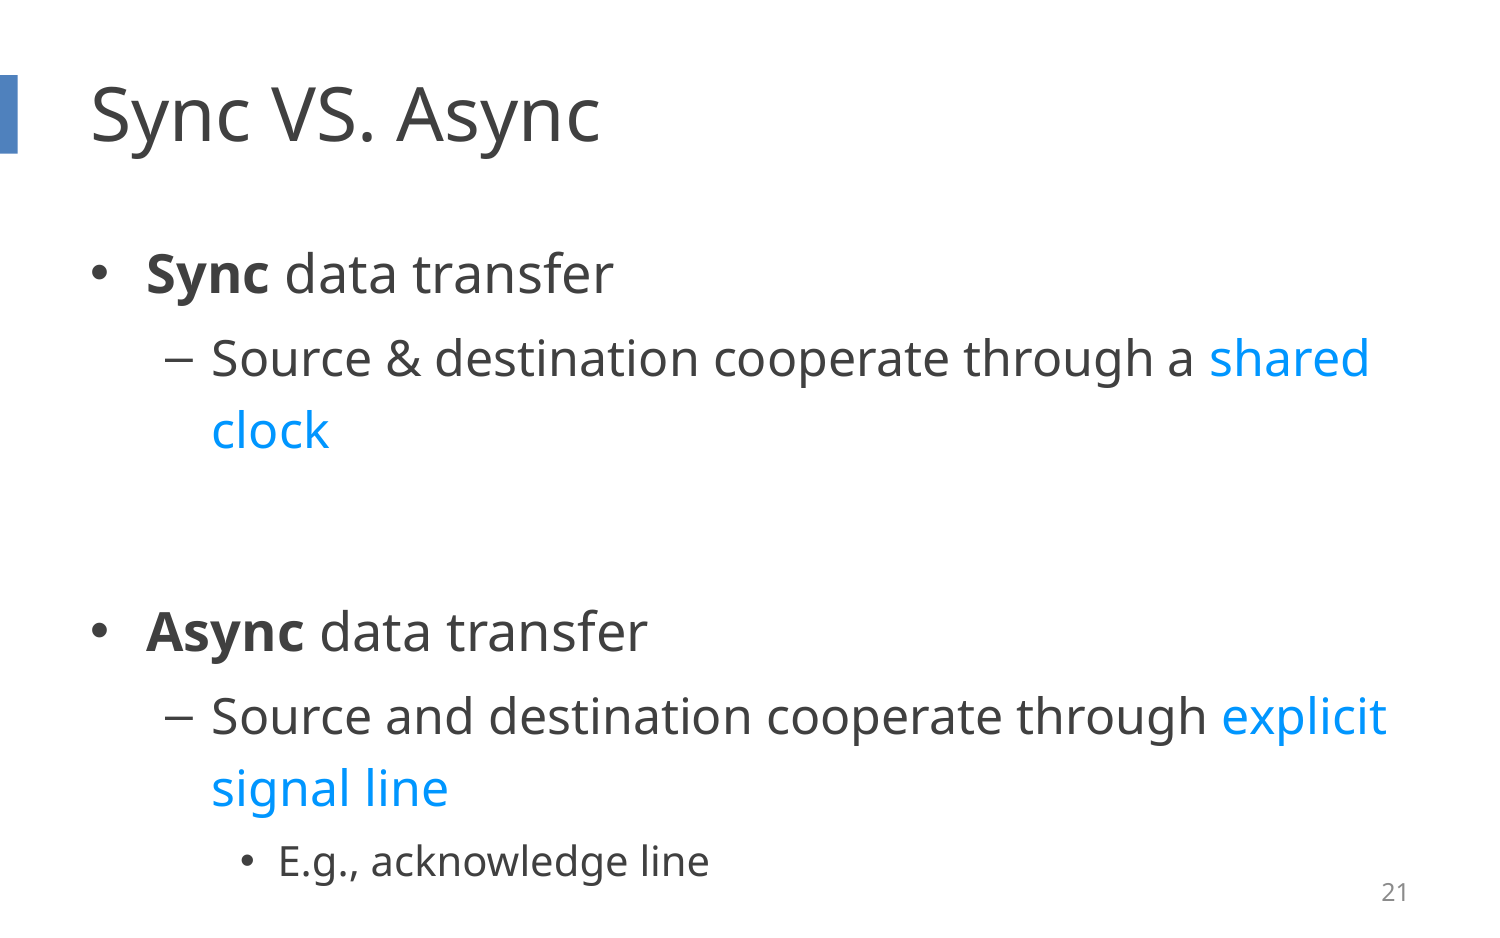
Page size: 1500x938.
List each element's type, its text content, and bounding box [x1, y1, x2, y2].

title Sync VS. Async [75, 37, 1425, 186]
slide_number 21 [1074, 868, 1425, 919]
list Sync data transfer Source & destination cooperate through a shared clock Async data transfer Source and destination cooperate through explicit signal line E.g., acknowledge line [75, 218, 1425, 838]
